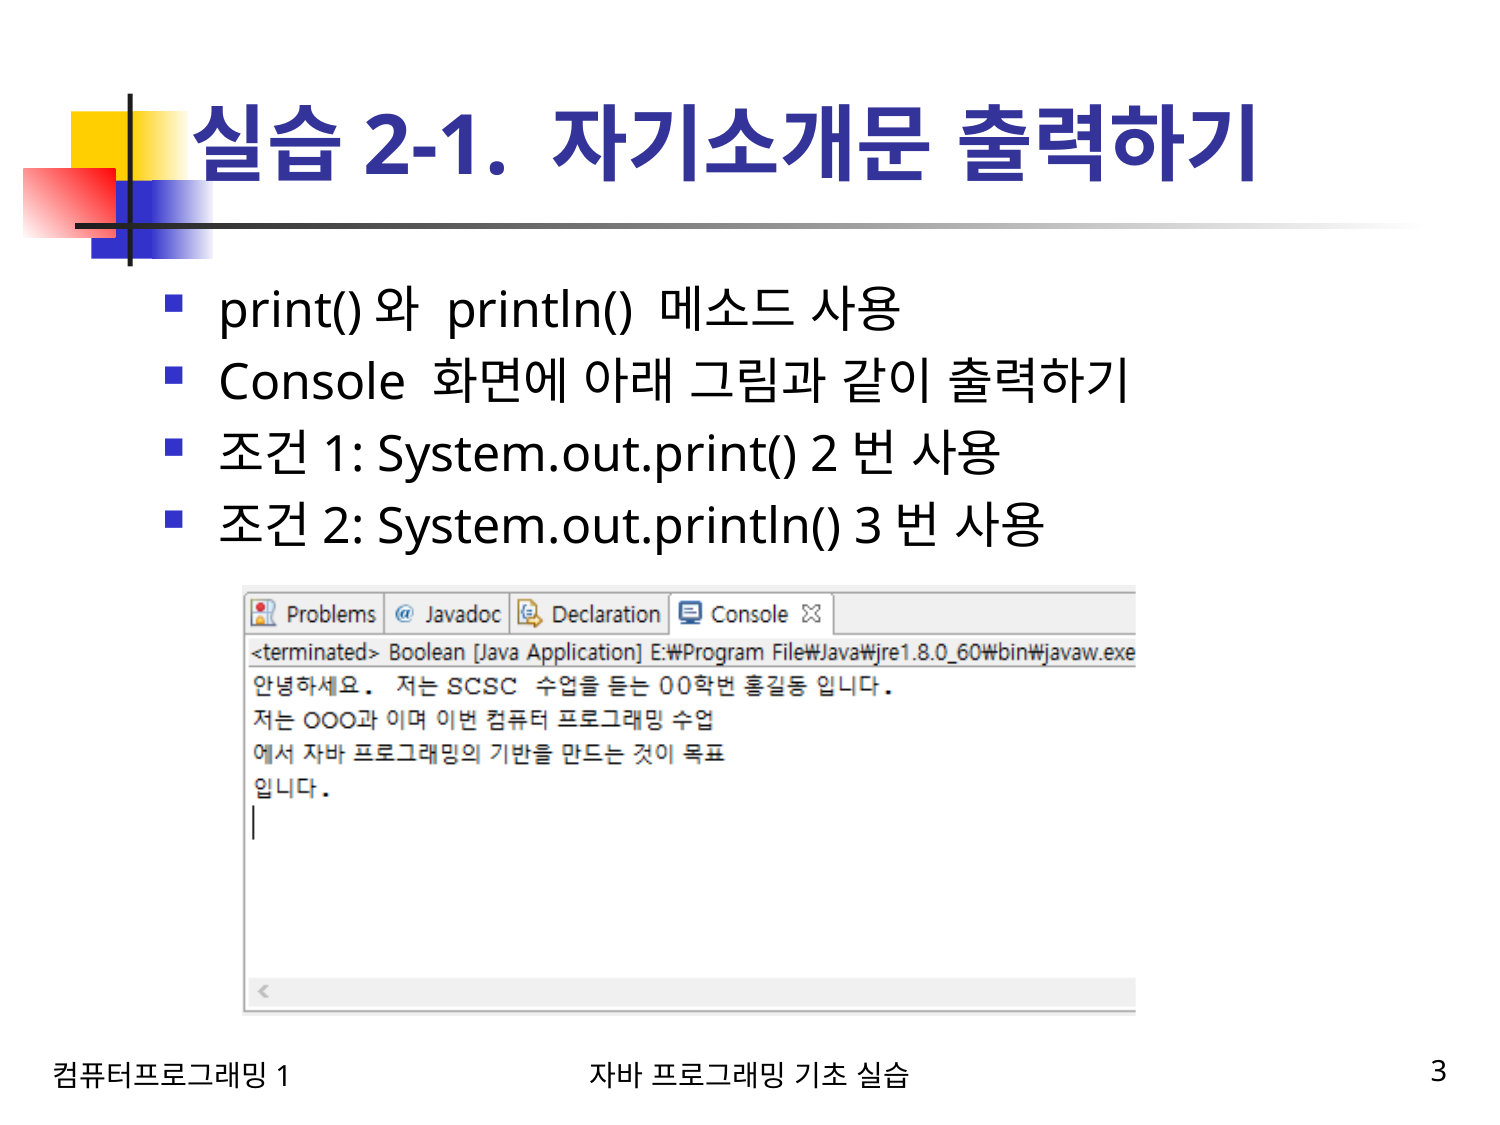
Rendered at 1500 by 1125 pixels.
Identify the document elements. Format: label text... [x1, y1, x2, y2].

slide_number 컴퓨터프로그래밍1 [37, 1024, 385, 1101]
picture [241, 585, 1136, 1016]
list print()와 println() 메소드 사용 Console 화면에 아래 그림과 같이 출력하기 조건1: System.out.print() 2번 사용 조건2: System.out.println() 3번 사용 [147, 257, 1469, 1006]
slide_number 3 [1149, 1024, 1463, 1101]
footer 자바 프로그래밍 기초 실습 [480, 1025, 1020, 1101]
title 실습2-1. 자기소개문 출력하기 [175, 35, 1468, 200]
